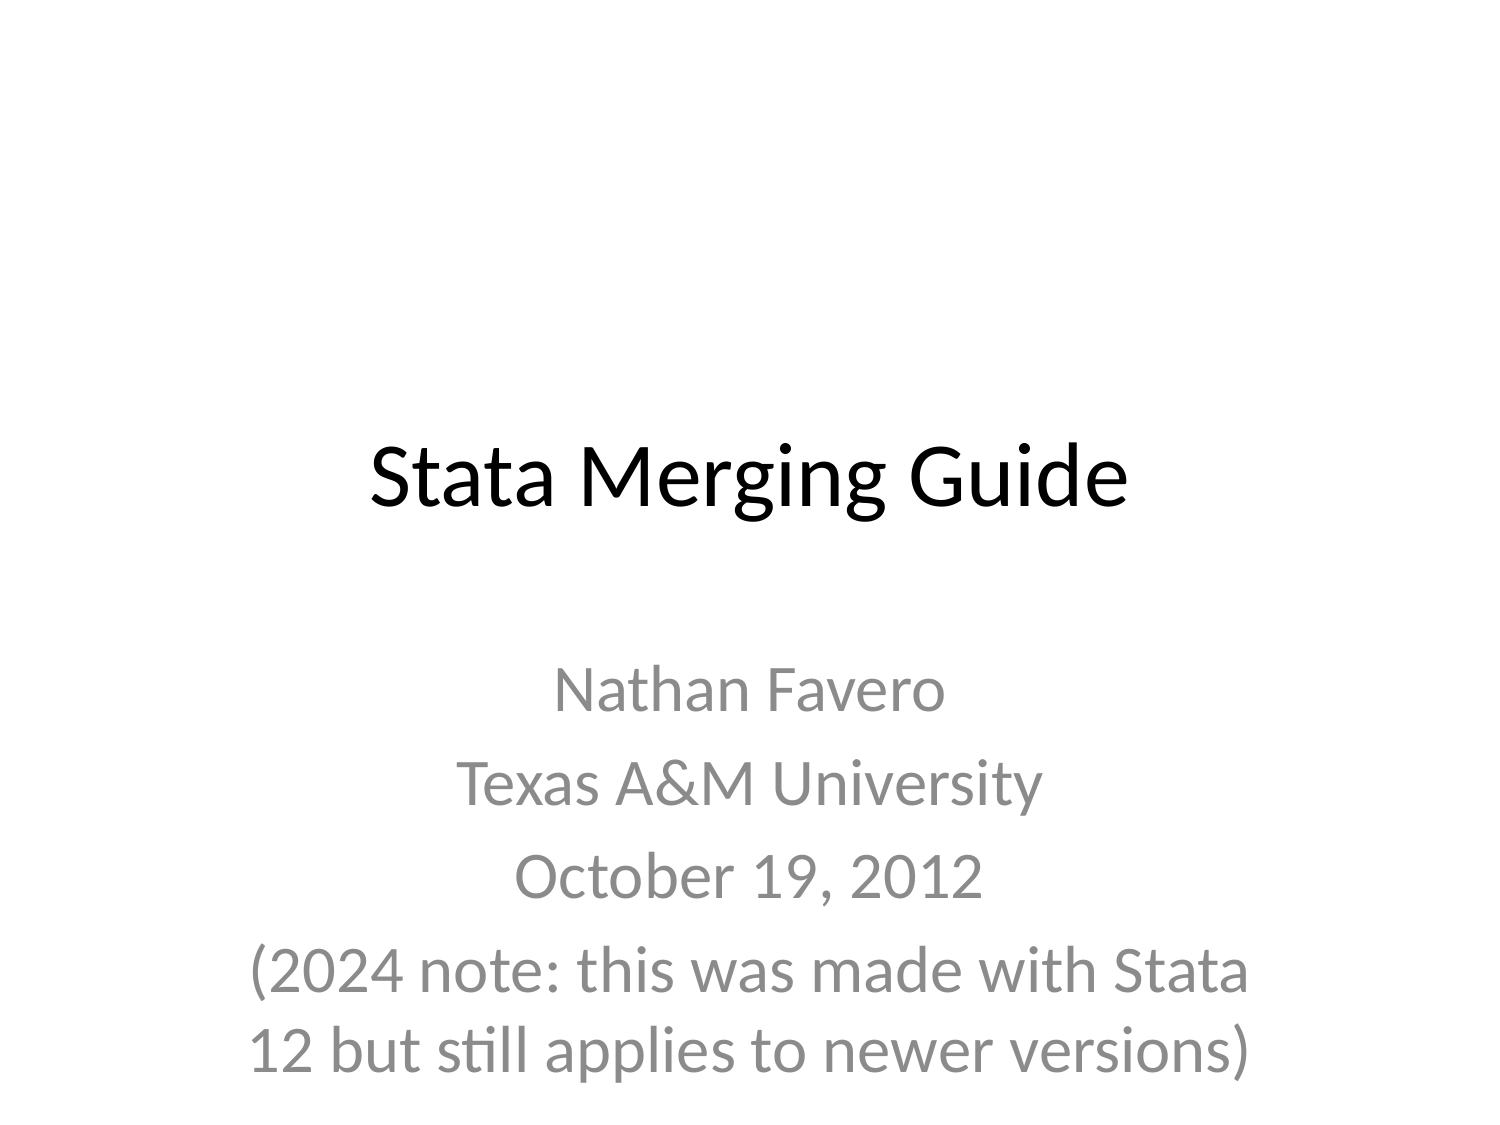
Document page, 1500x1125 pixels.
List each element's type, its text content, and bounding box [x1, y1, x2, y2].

title Stata Merging Guide [112, 349, 1388, 591]
subtitle Nathan Favero Texas A&M University October 19, 2012 (2024 note: this was made with Stata 12 but still applies to newer versions) [225, 637, 1275, 1100]
